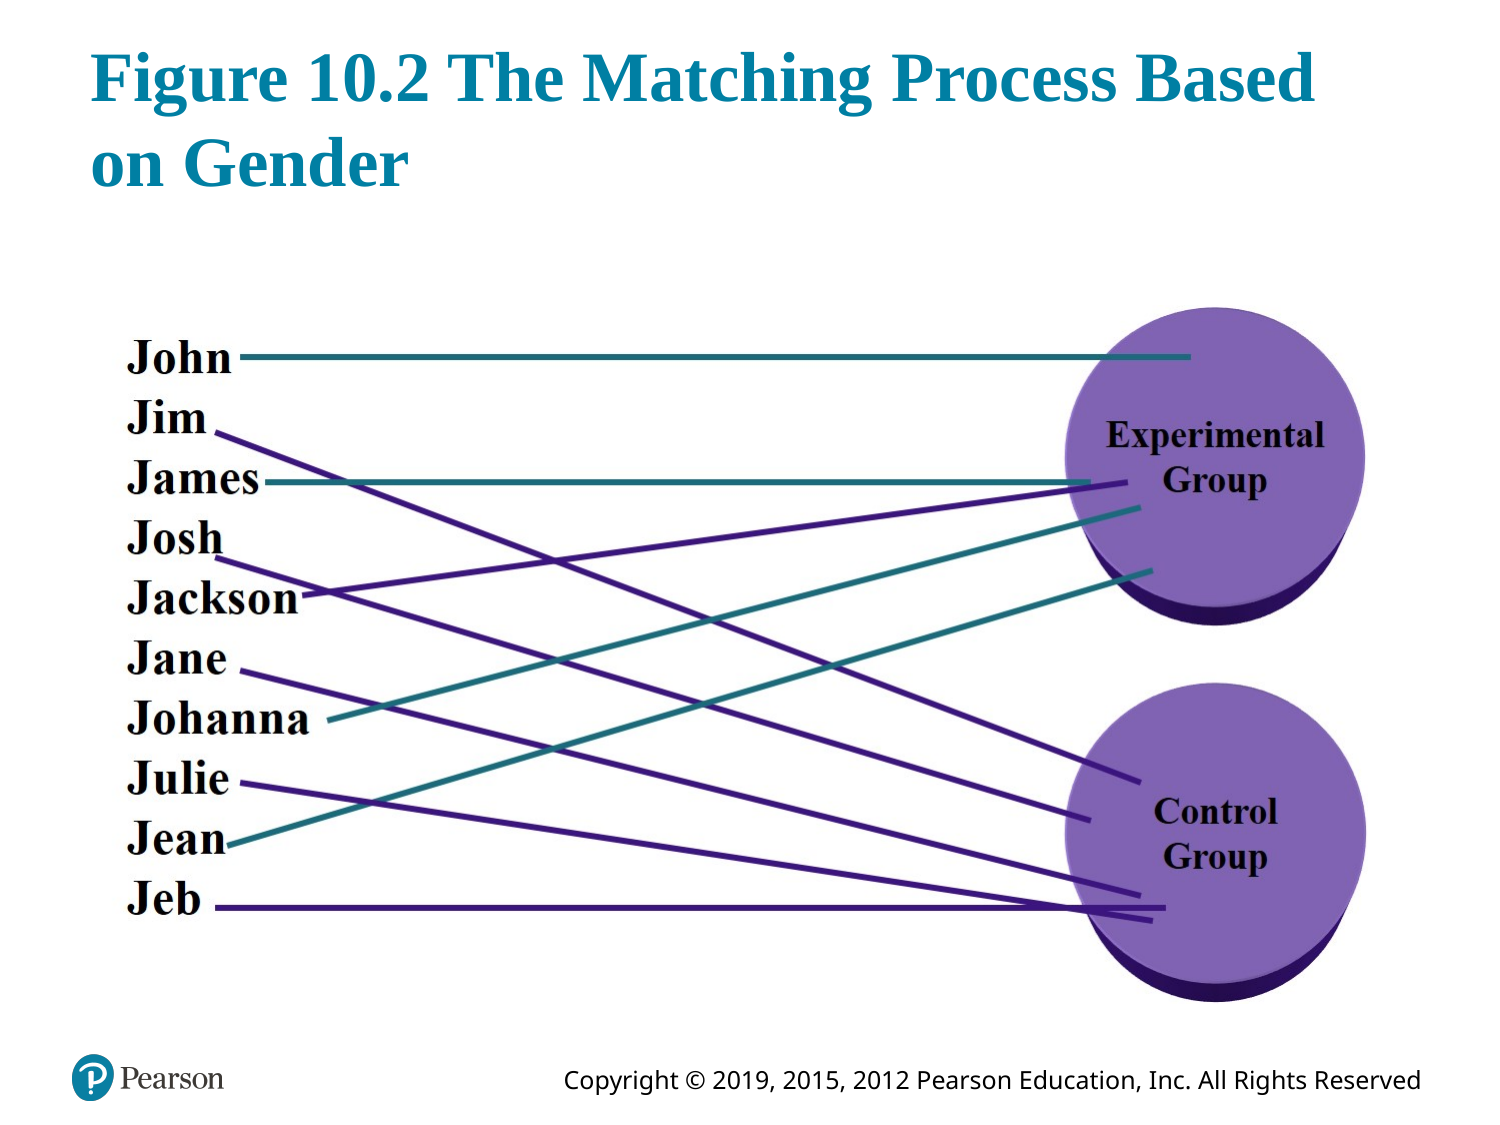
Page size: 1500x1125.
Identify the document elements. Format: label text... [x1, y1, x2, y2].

picture [72, 1054, 88, 1070]
picture [96, 304, 1368, 1004]
picture [72, 1087, 83, 1101]
picture [80, 1063, 106, 1088]
title Figure 10.2 The Matching Process Based on Gender [75, 35, 1425, 216]
picture [98, 1054, 224, 1101]
